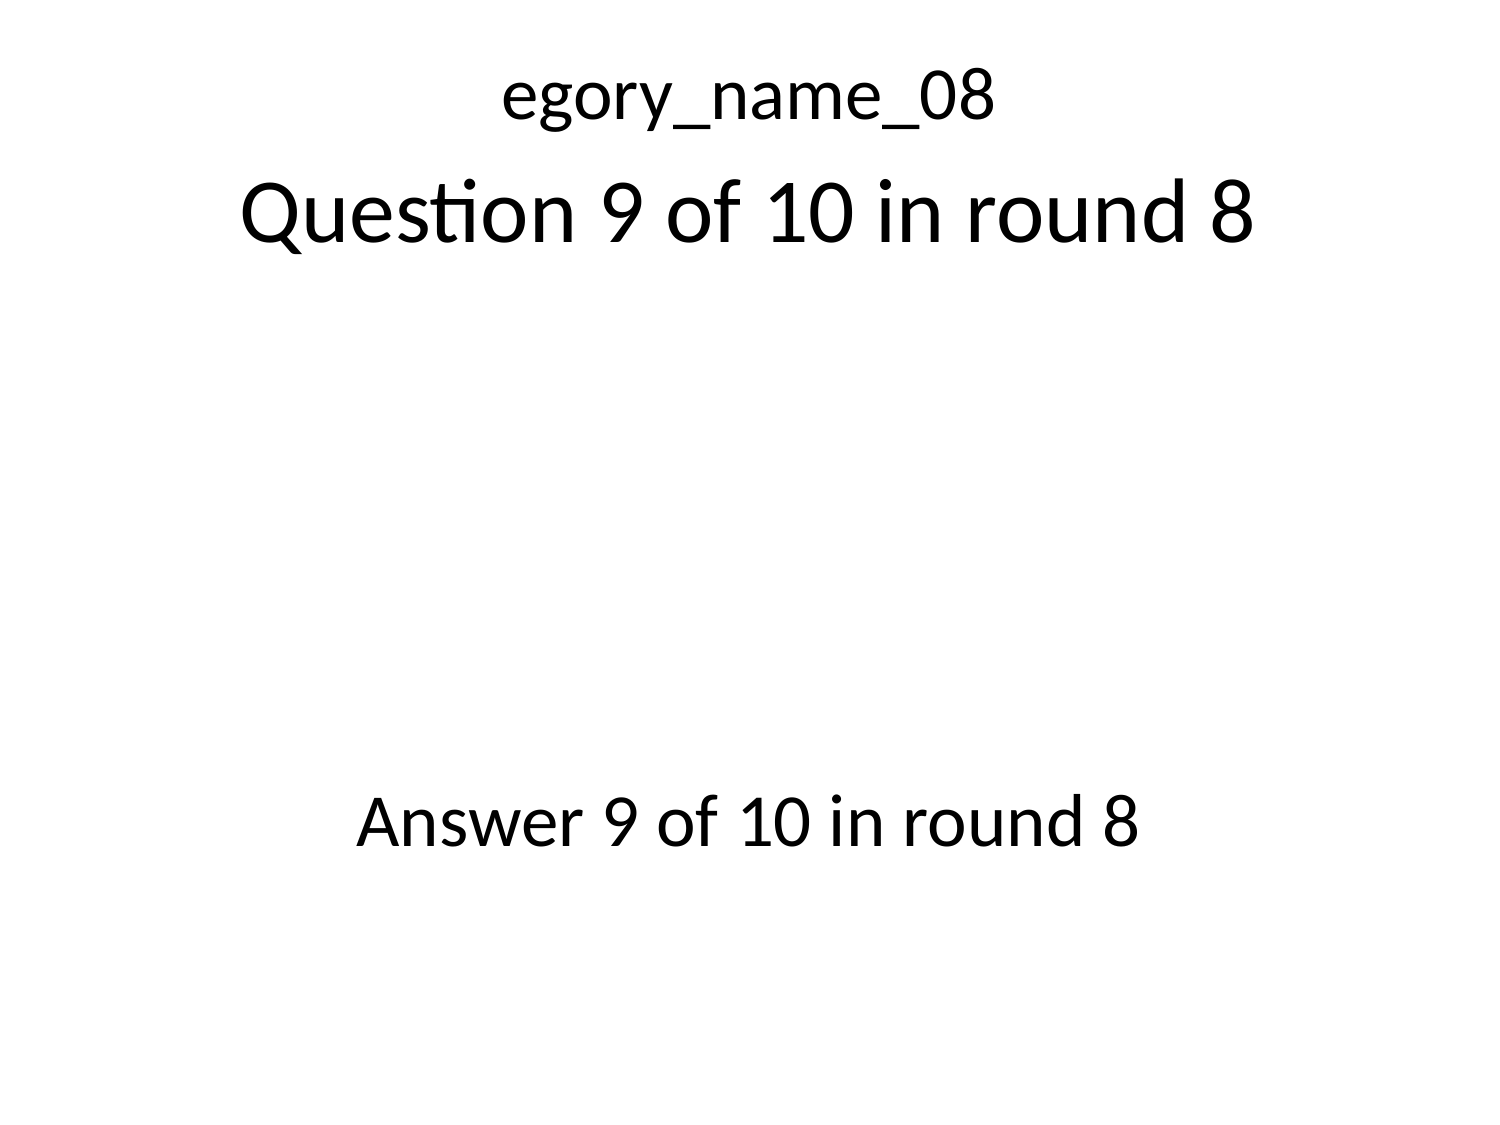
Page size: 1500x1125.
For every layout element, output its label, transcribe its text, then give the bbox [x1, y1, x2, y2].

text_box egory_name_08 [35, 37, 1463, 143]
text_box Question 9 of 10 in round 8 [35, 143, 1463, 764]
text_box Answer 9 of 10 in round 8 [35, 764, 1463, 921]
